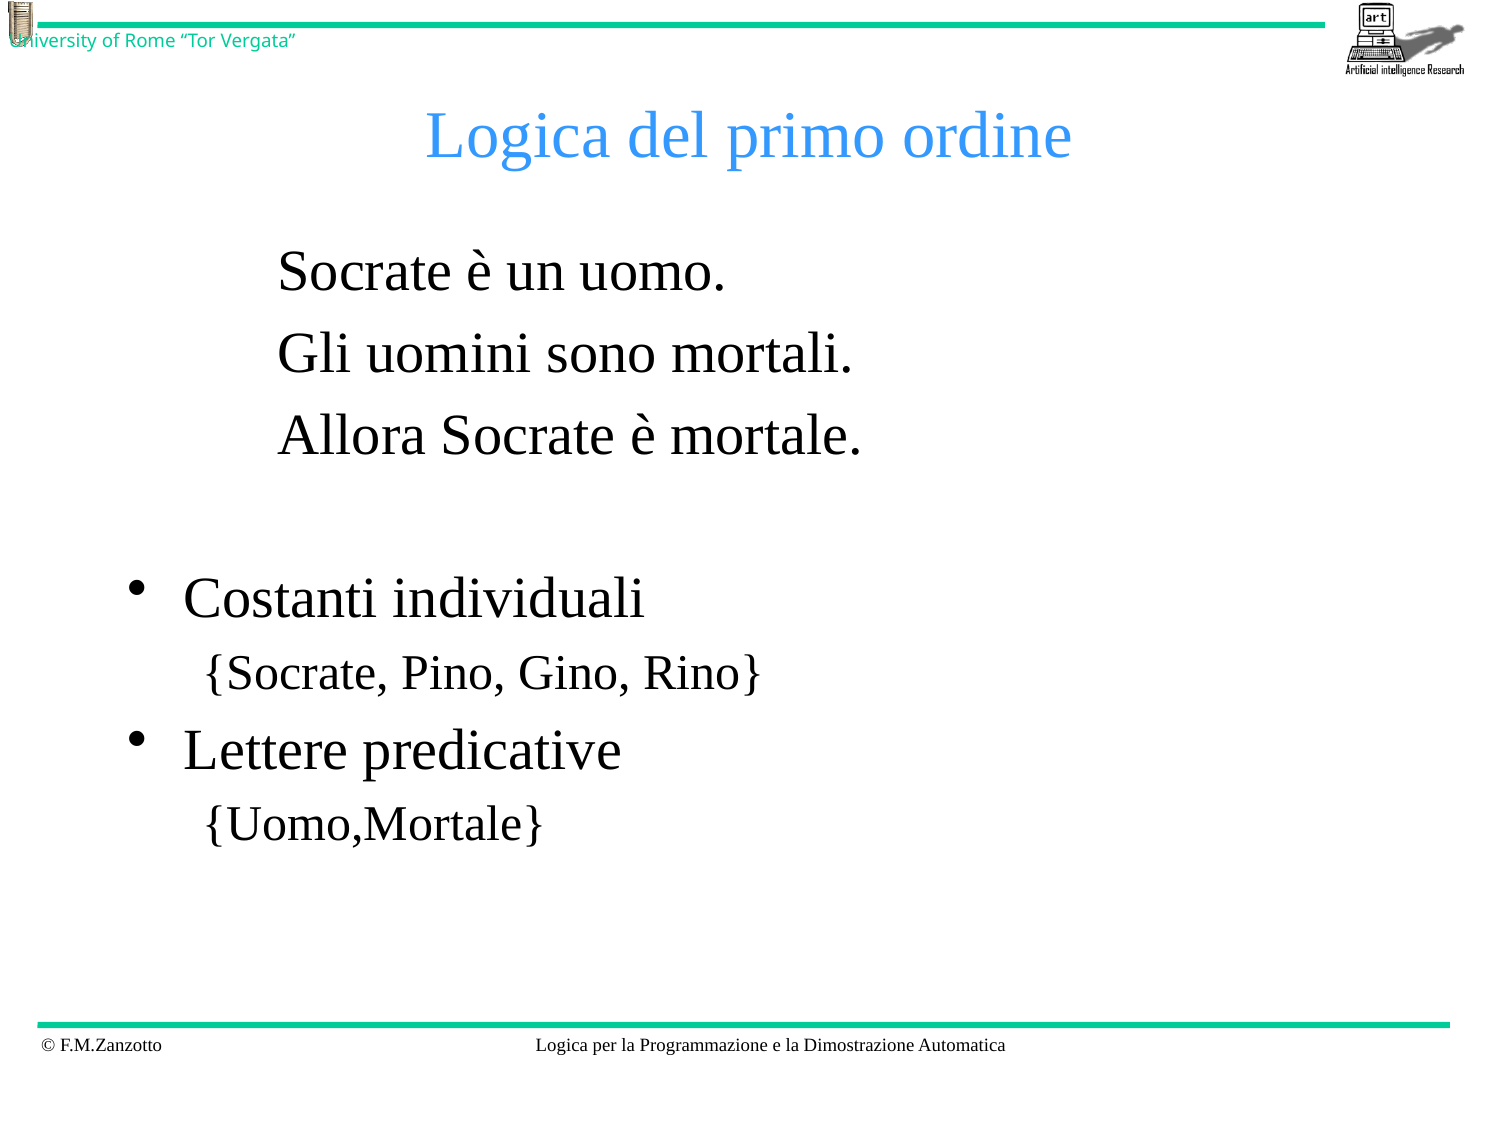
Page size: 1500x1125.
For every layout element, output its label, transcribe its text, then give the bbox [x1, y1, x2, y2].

picture [4, 0, 38, 50]
title Logica del primo ordine [112, 74, 1388, 188]
list Socrate è un uomo. Gli uomini sono mortali. Allora Socrate è mortale. Costanti individuali {Socrate, Pino, Gino, Rino} Lettere predicative {Uomo,Mortale} [112, 224, 1388, 1001]
picture [1337, 0, 1475, 77]
